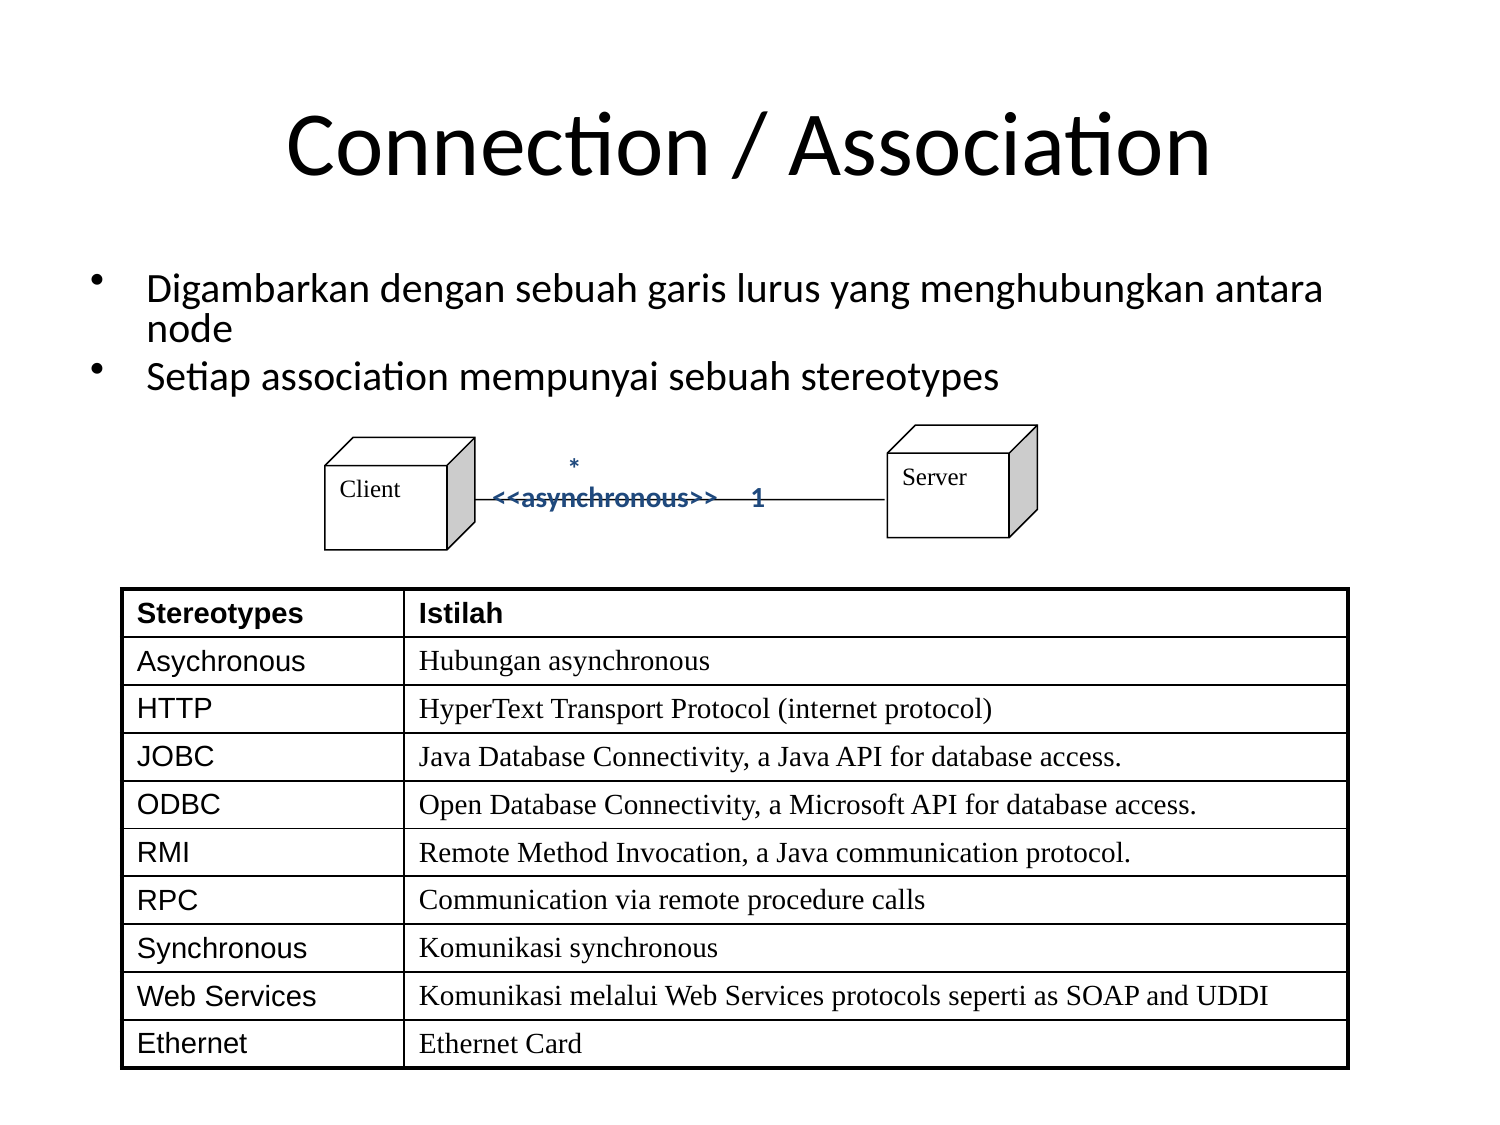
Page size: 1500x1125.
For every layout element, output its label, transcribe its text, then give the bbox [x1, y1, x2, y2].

table_cell Hubungan asynchronous [405, 638, 1346, 684]
table_cell Ethernet [124, 1021, 403, 1066]
table_cell RPC [124, 877, 403, 923]
table_cell Synchronous [124, 925, 403, 971]
table_cell Ethernet Card [405, 1021, 1346, 1066]
table_cell JOBC [124, 734, 403, 780]
table_cell HyperText Transport Protocol (internet protocol) [405, 686, 1346, 732]
table_cell Communication via remote procedure calls [405, 877, 1346, 923]
table_cell Komunikasi melalui Web Services protocols seperti as SOAP and UDDI [405, 973, 1346, 1019]
table_cell Asychronous [124, 638, 403, 684]
table_cell Remote Method Invocation, a Java communication protocol. [405, 829, 1346, 875]
list Digambarkan dengan sebuah garis lurus yang menghubungkan antara node Setiap association mempunyai sebuah stereotypes [75, 262, 1425, 1005]
table_cell Open Database Connectivity, a Microsoft API for database access. [405, 782, 1346, 828]
table_header Istilah [405, 591, 1346, 636]
table_cell HTTP [124, 686, 403, 732]
title Connection / Association [75, 45, 1425, 233]
table_cell Java Database Connectivity, a Java API for database access. [405, 734, 1346, 780]
table_header Stereotypes [124, 591, 403, 636]
table_cell ODBC [124, 782, 403, 828]
table_cell Komunikasi synchronous [405, 925, 1346, 971]
table_cell RMI [124, 829, 403, 875]
table_cell Web Services [124, 973, 403, 1019]
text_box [324, 424, 1038, 551]
